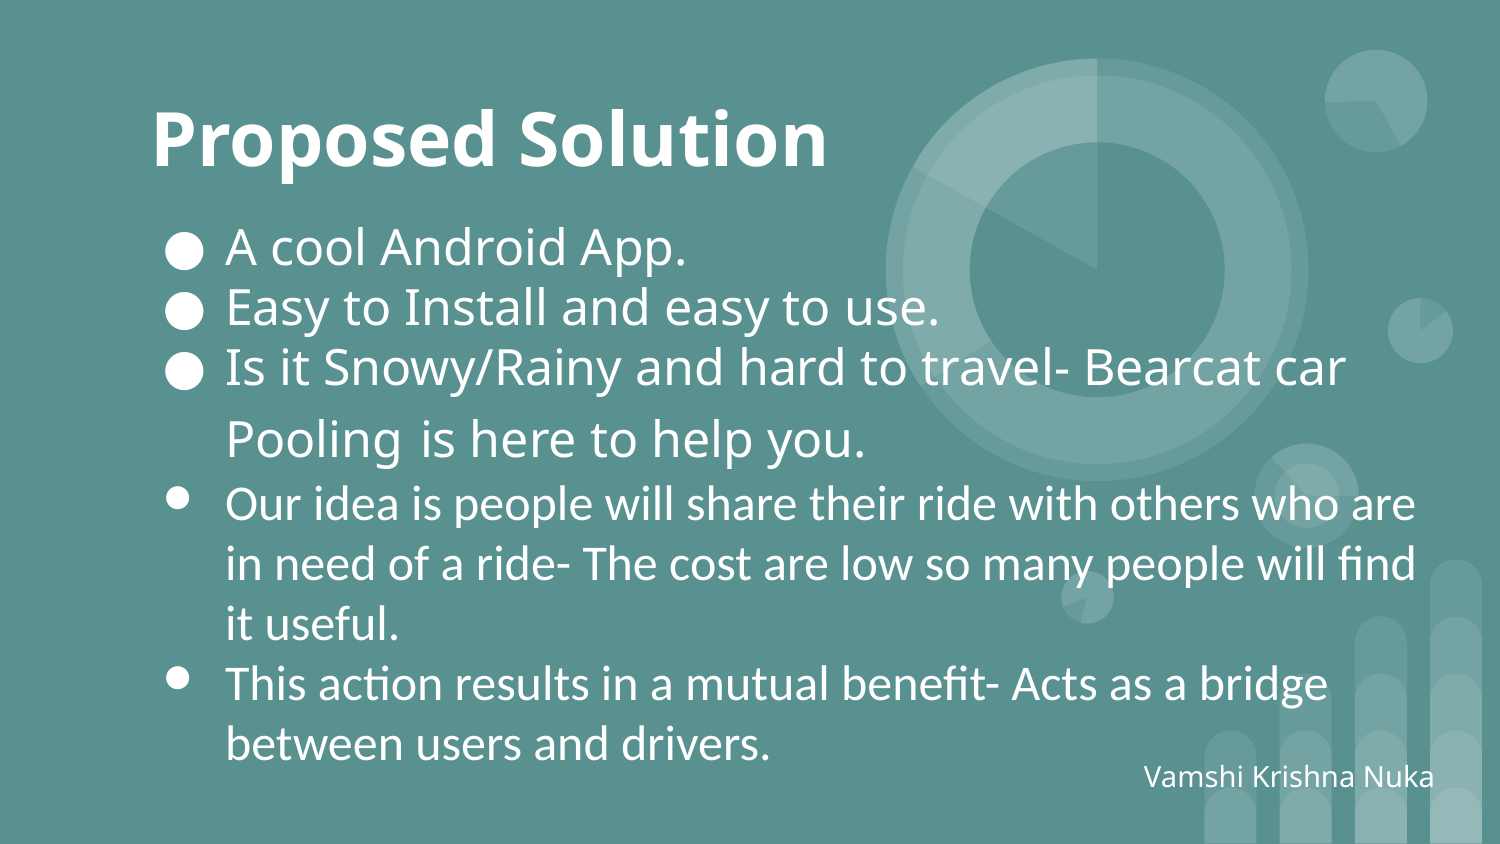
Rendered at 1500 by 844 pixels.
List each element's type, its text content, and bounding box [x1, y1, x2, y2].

title Proposed Solution [135, 72, 1384, 200]
text_box Vamshi Krishna Nuka [1128, 743, 1500, 803]
subtitle A cool Android App. Easy to Install and easy to use. Is it Snowy/Rainy and hard to travel- Bearcat car Pooling is here to help you. Our idea is people will share their ride with others who are in need of a ride- The cost are low so many people will find it useful. This action results in a mutual benefit- Acts as a bridge between users and drivers. [135, 200, 1448, 786]
